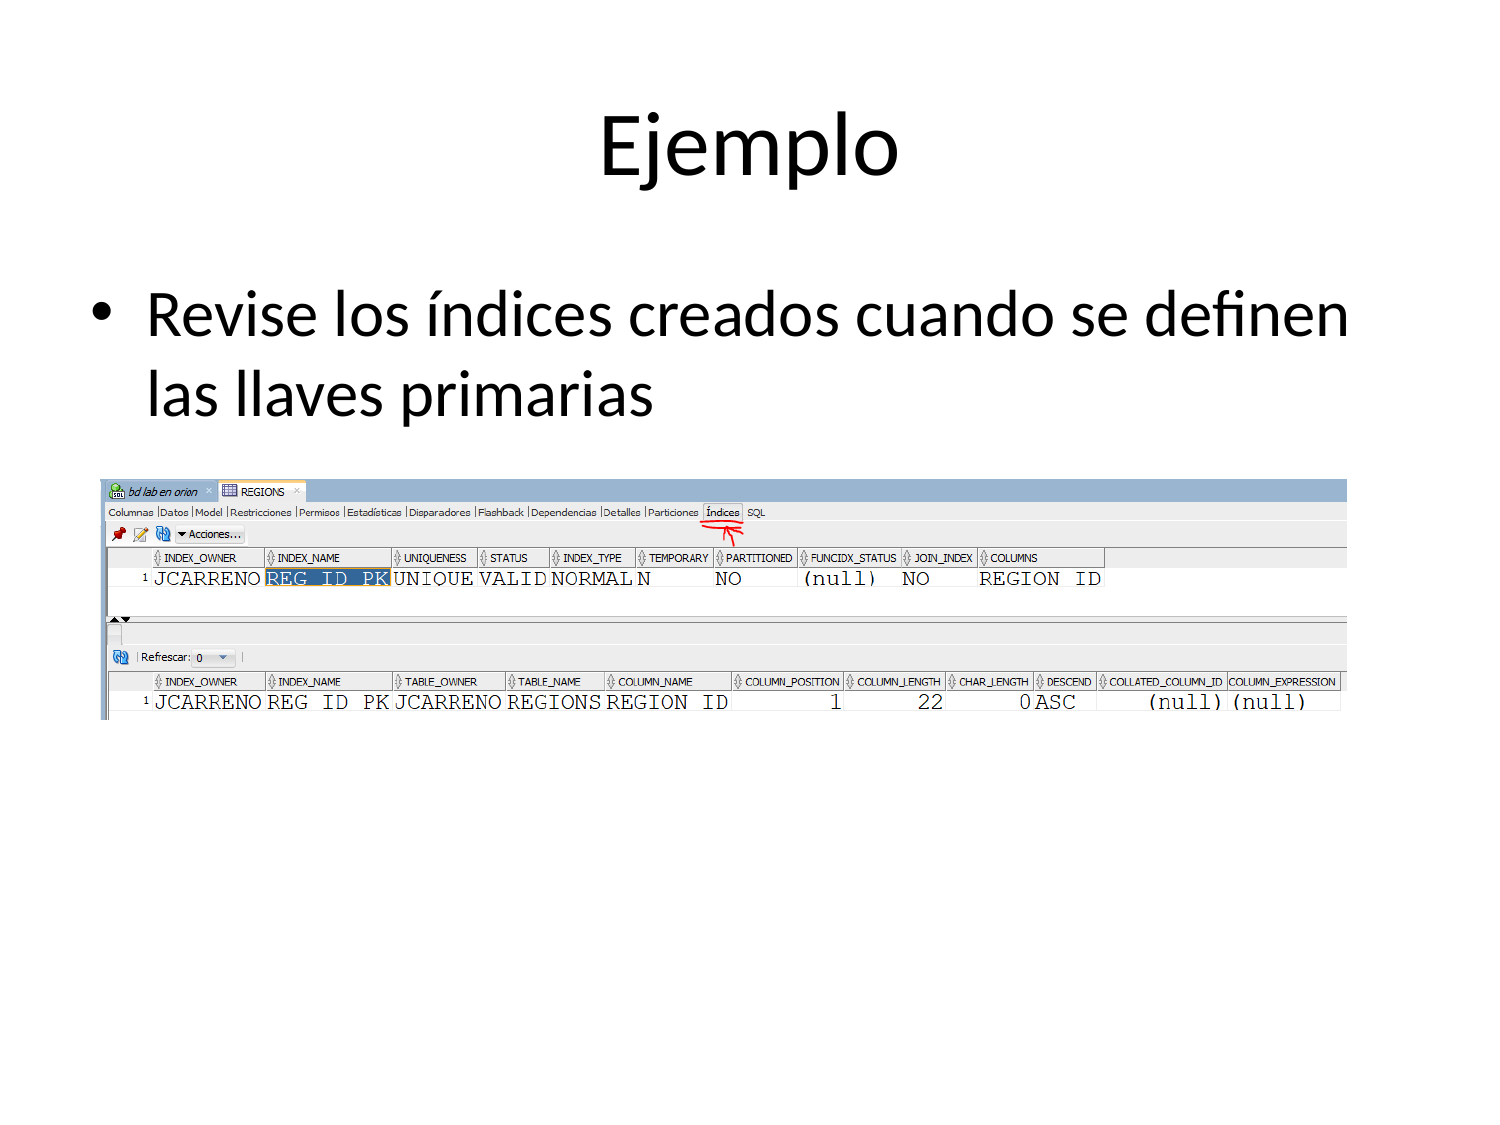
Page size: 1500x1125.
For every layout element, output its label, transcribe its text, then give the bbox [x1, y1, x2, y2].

title Ejemplo [75, 45, 1425, 233]
picture [100, 479, 1347, 720]
list Revise los índices creados cuando se definen las llaves primarias [75, 262, 1425, 1005]
